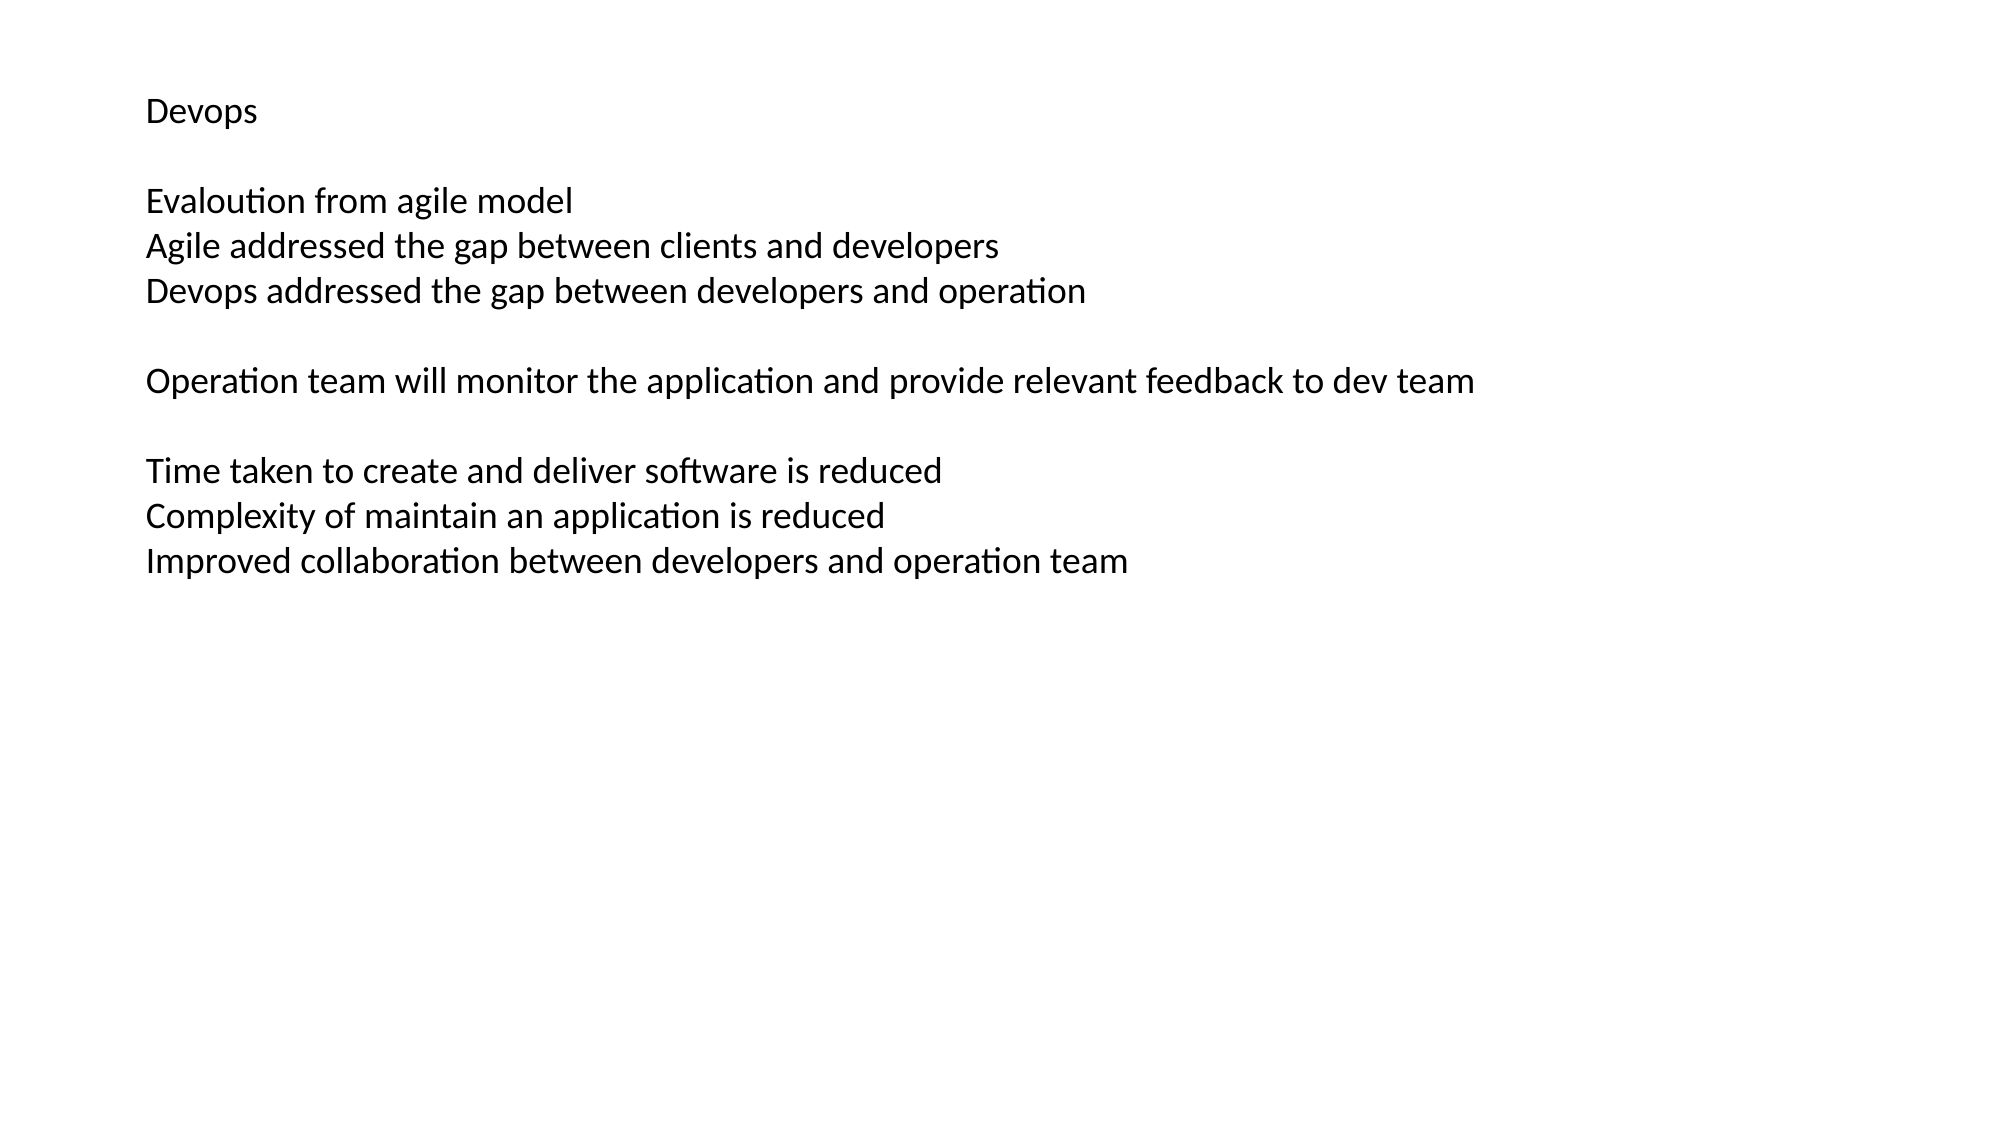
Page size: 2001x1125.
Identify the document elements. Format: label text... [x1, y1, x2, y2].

text_box Devops Evaloution from agile model Agile addressed the gap between clients and developers Devops addressed the gap between developers and operation Operation team will monitor the application and provide relevant feedback to dev team Time taken to create and deliver software is reduced Complexity of maintain an application is reduced Improved collaboration between developers and operation team [130, 78, 1492, 634]
